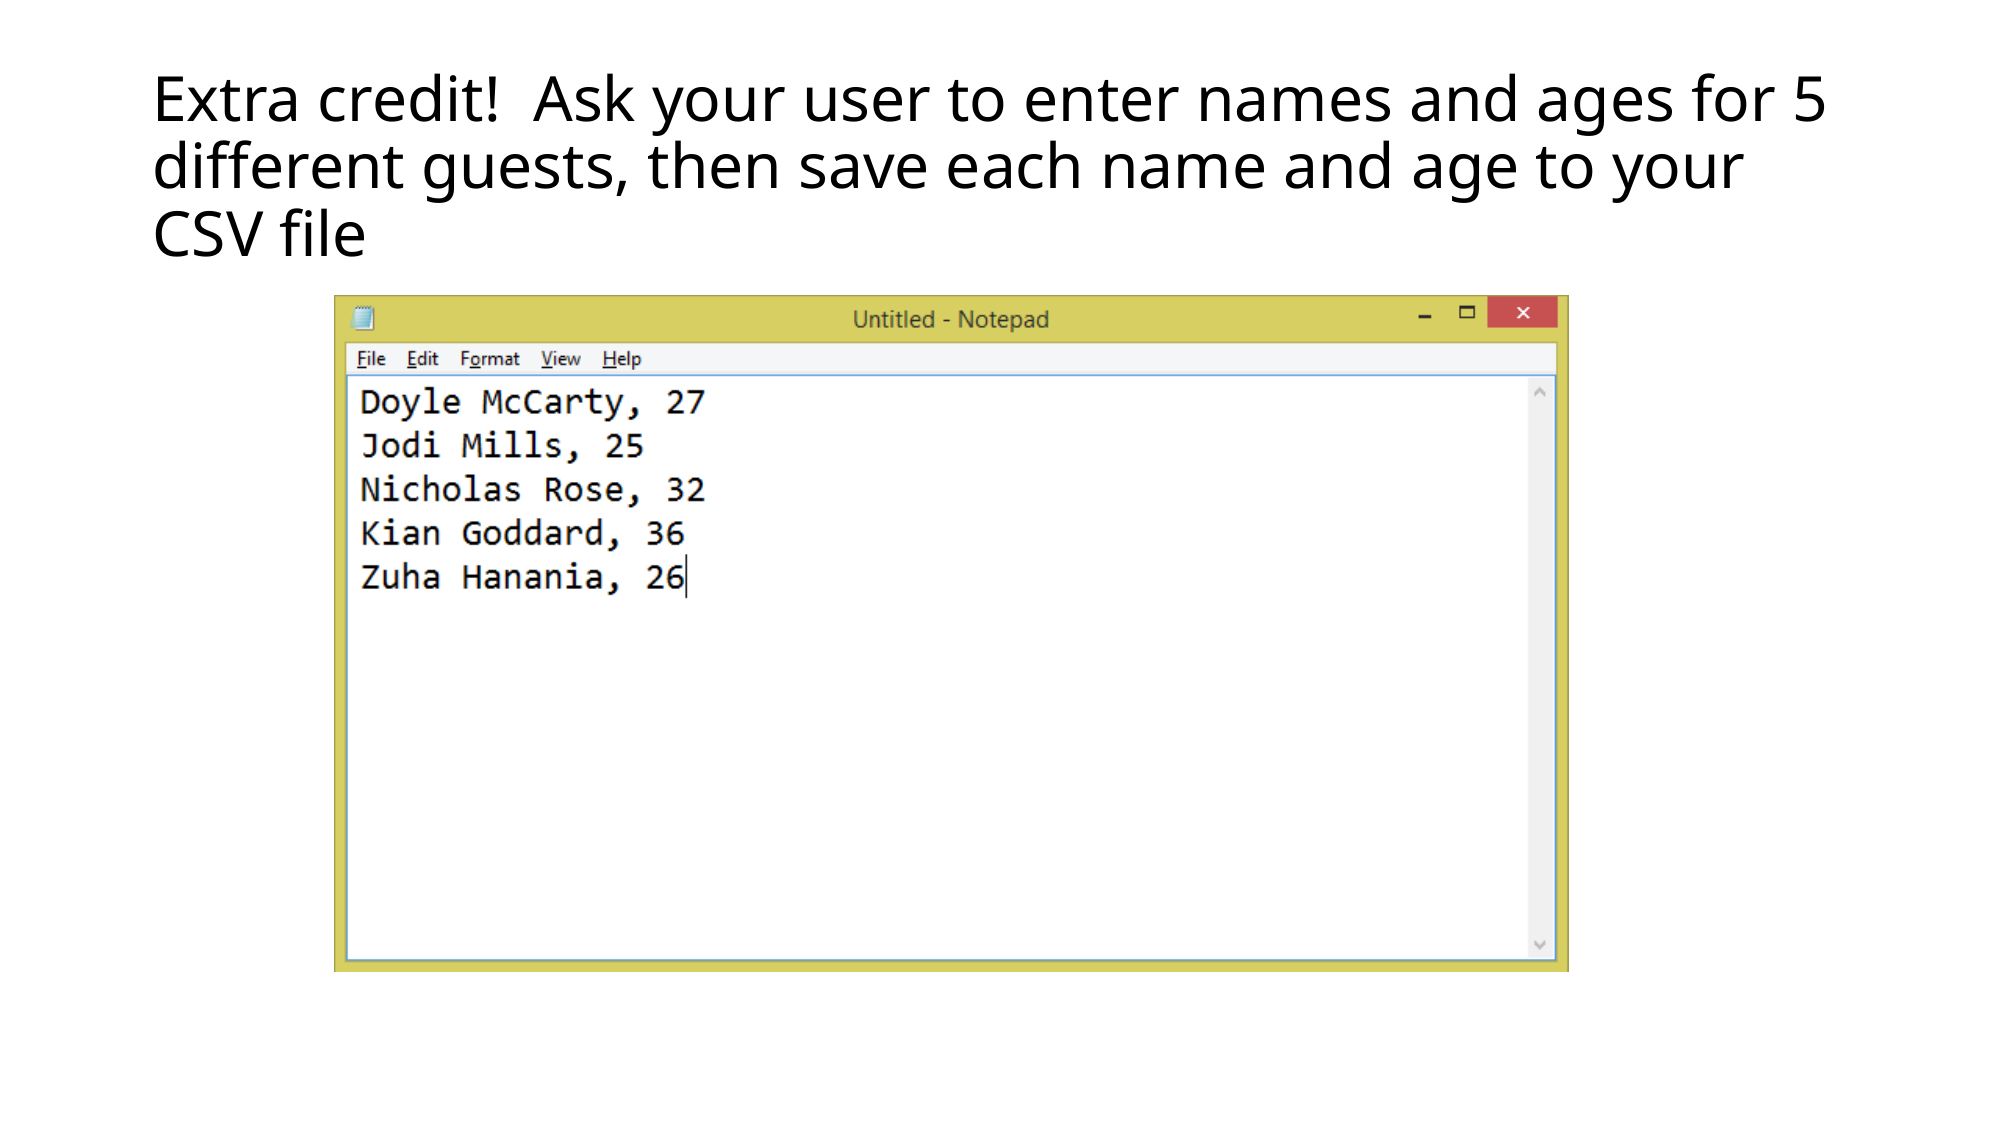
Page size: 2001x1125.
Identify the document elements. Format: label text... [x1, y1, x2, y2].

title Extra credit! Ask your user to enter names and ages for 5 different guests, then save each name and age to your CSV file [137, 59, 1863, 278]
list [334, 295, 1569, 972]
